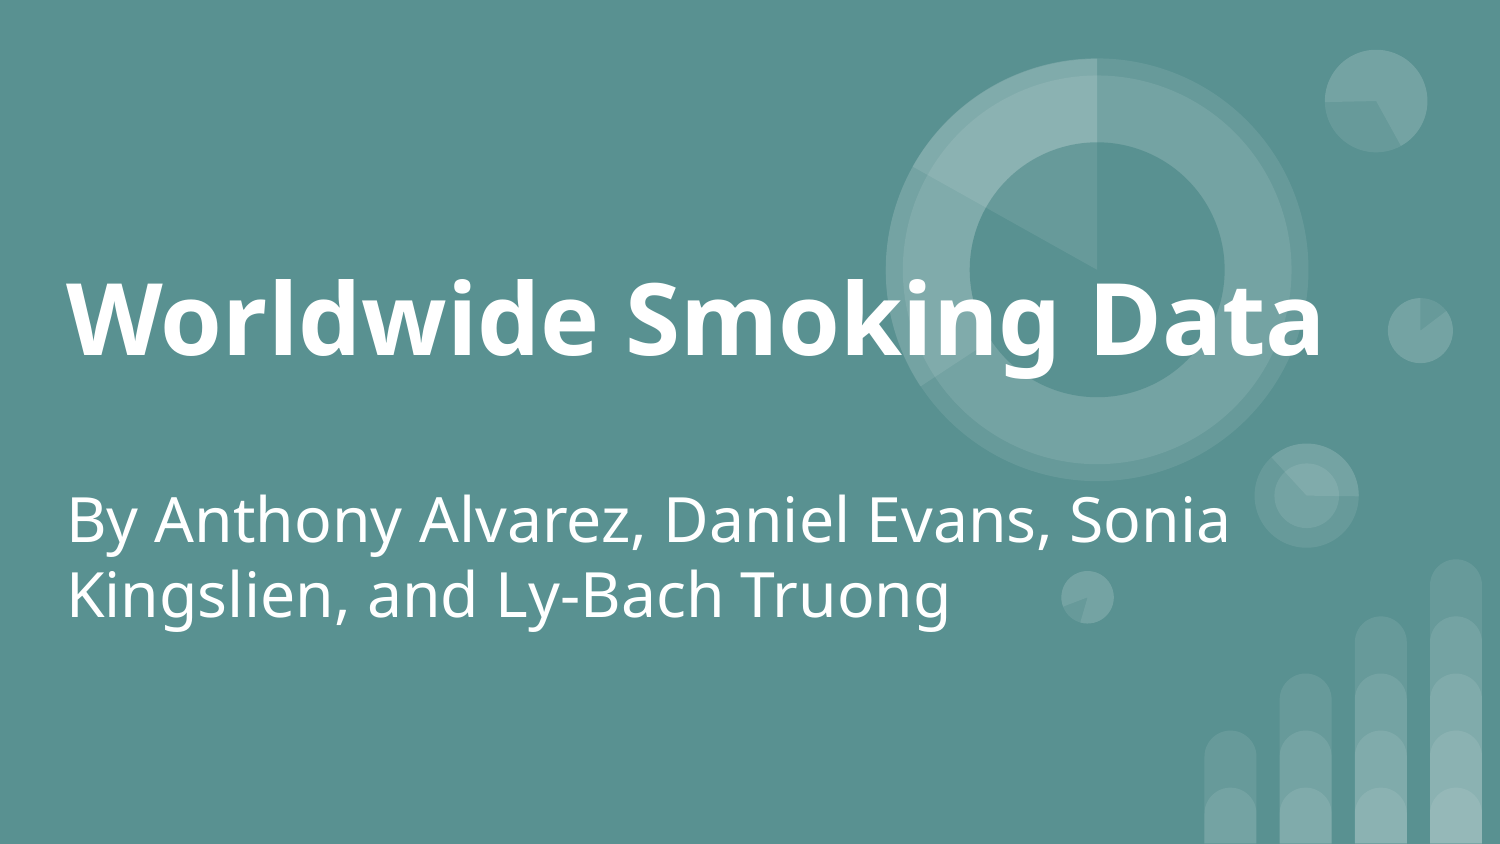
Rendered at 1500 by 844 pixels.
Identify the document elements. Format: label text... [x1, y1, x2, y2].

subtitle By Anthony Alvarez, Daniel Evans, Sonia Kingslien, and Ly-Bach Truong [51, 464, 1449, 644]
title Worldwide Smoking Data [51, 147, 1449, 464]
